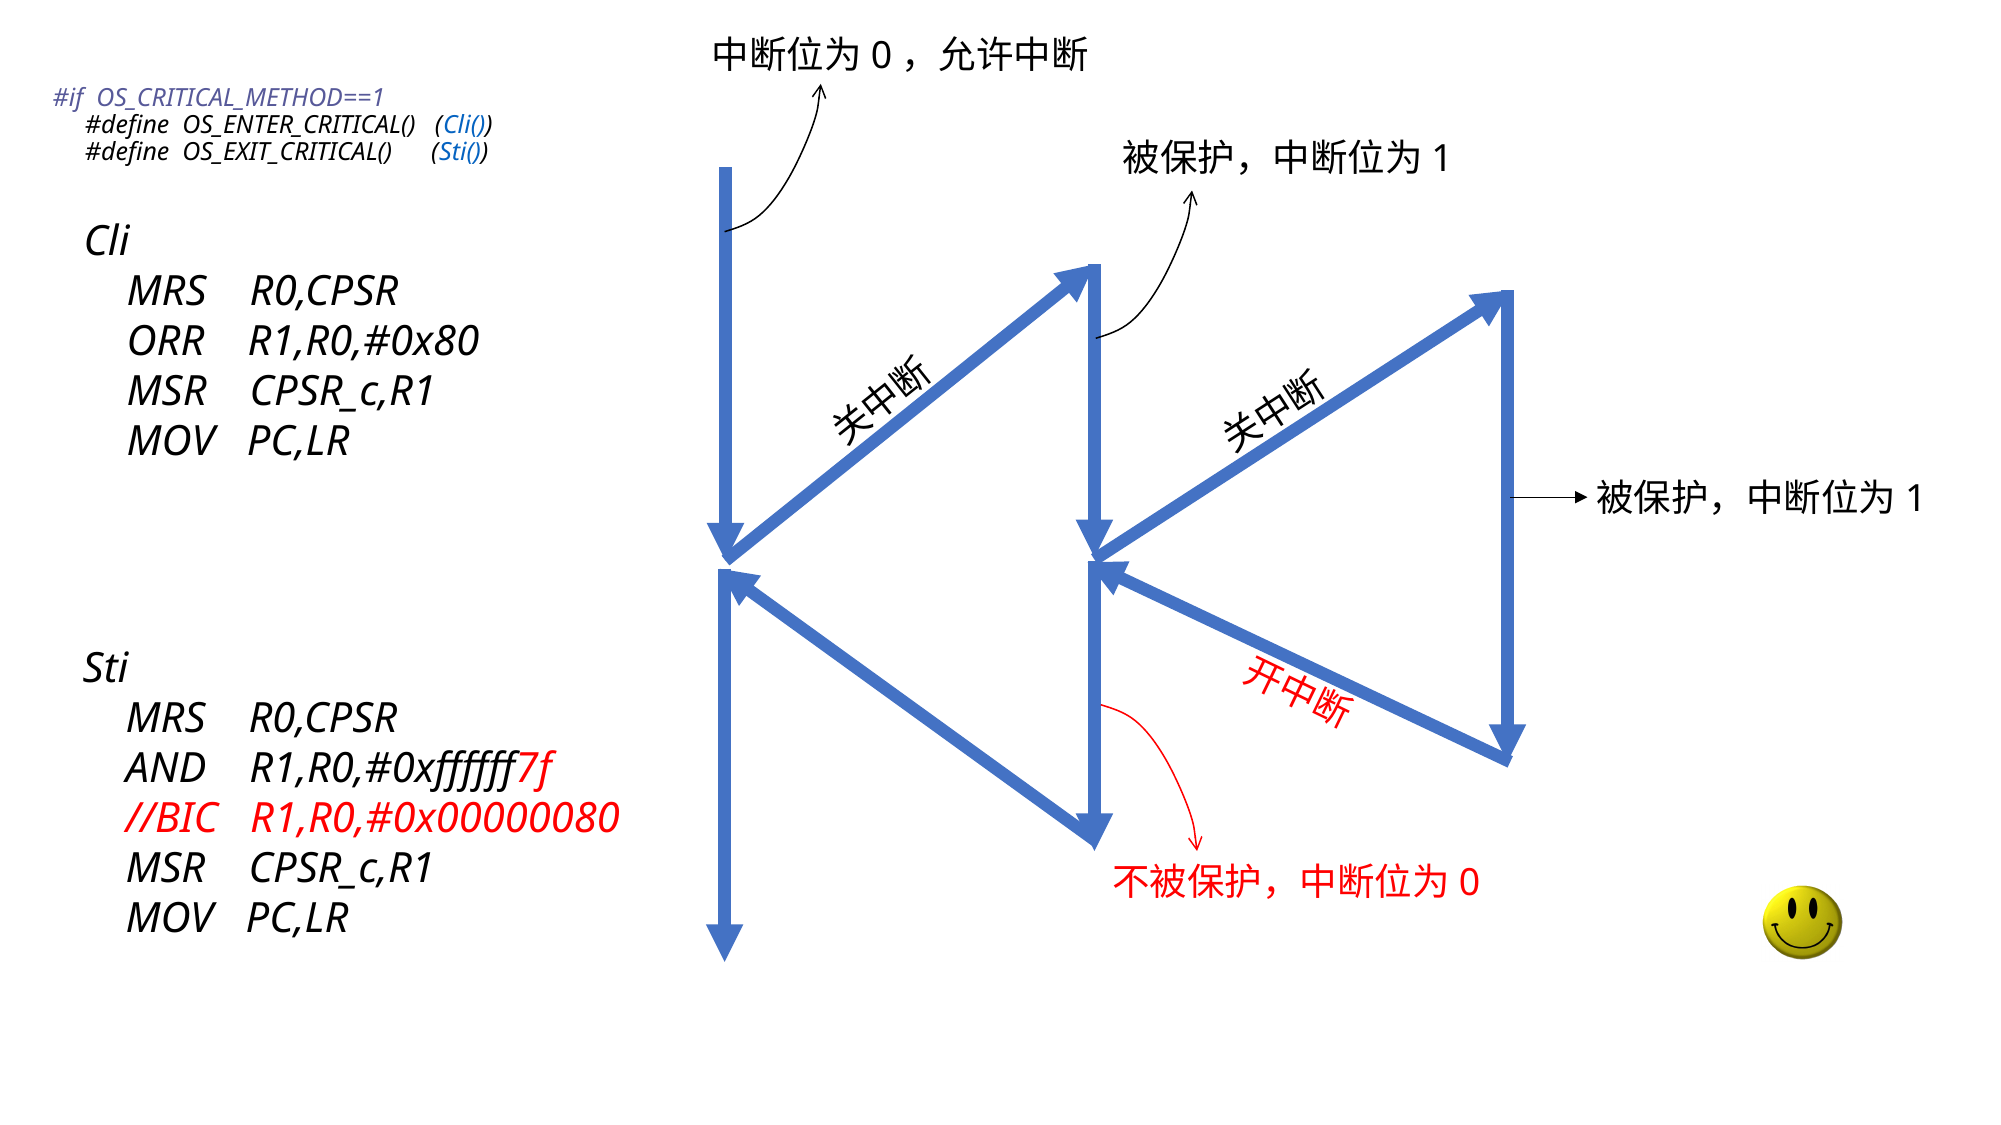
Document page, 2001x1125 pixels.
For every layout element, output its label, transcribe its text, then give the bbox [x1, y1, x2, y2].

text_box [1095, 562, 1511, 762]
text_box [1127, 190, 1198, 290]
picture [1761, 884, 1844, 962]
text_box Sti MRS R0,CPSR AND R1,R0,#0xffffff7f //BIC R1,R0,#0x00000080 MSR CPSR_c,R1 MOV PC,LR [67, 633, 636, 949]
text_box #if OS_CRITICAL_METHOD==1 #define OS_ENTER_CRITICAL() (Cli()) #define OS_EXIT_CRITICAL() (Sti()) [37, 77, 560, 174]
text_box 被保护，中断位为1 [1107, 126, 1468, 187]
text_box 不被保护，中断位为0 [1097, 850, 1496, 911]
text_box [725, 568, 1096, 841]
text_box Cli MRS R0,CPSR ORR R1,R0,#0x80 MSR CPSR_c,R1 MOV PC,LR [68, 206, 495, 471]
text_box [719, 568, 724, 841]
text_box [1087, 562, 1094, 568]
text_box [1138, 762, 1203, 850]
text_box 中断位为0，允许中断 [697, 23, 1104, 84]
text_box [726, 84, 827, 232]
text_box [1094, 290, 1507, 560]
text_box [725, 264, 1094, 561]
text_box 被保护，中断位为1 [1581, 466, 1942, 527]
